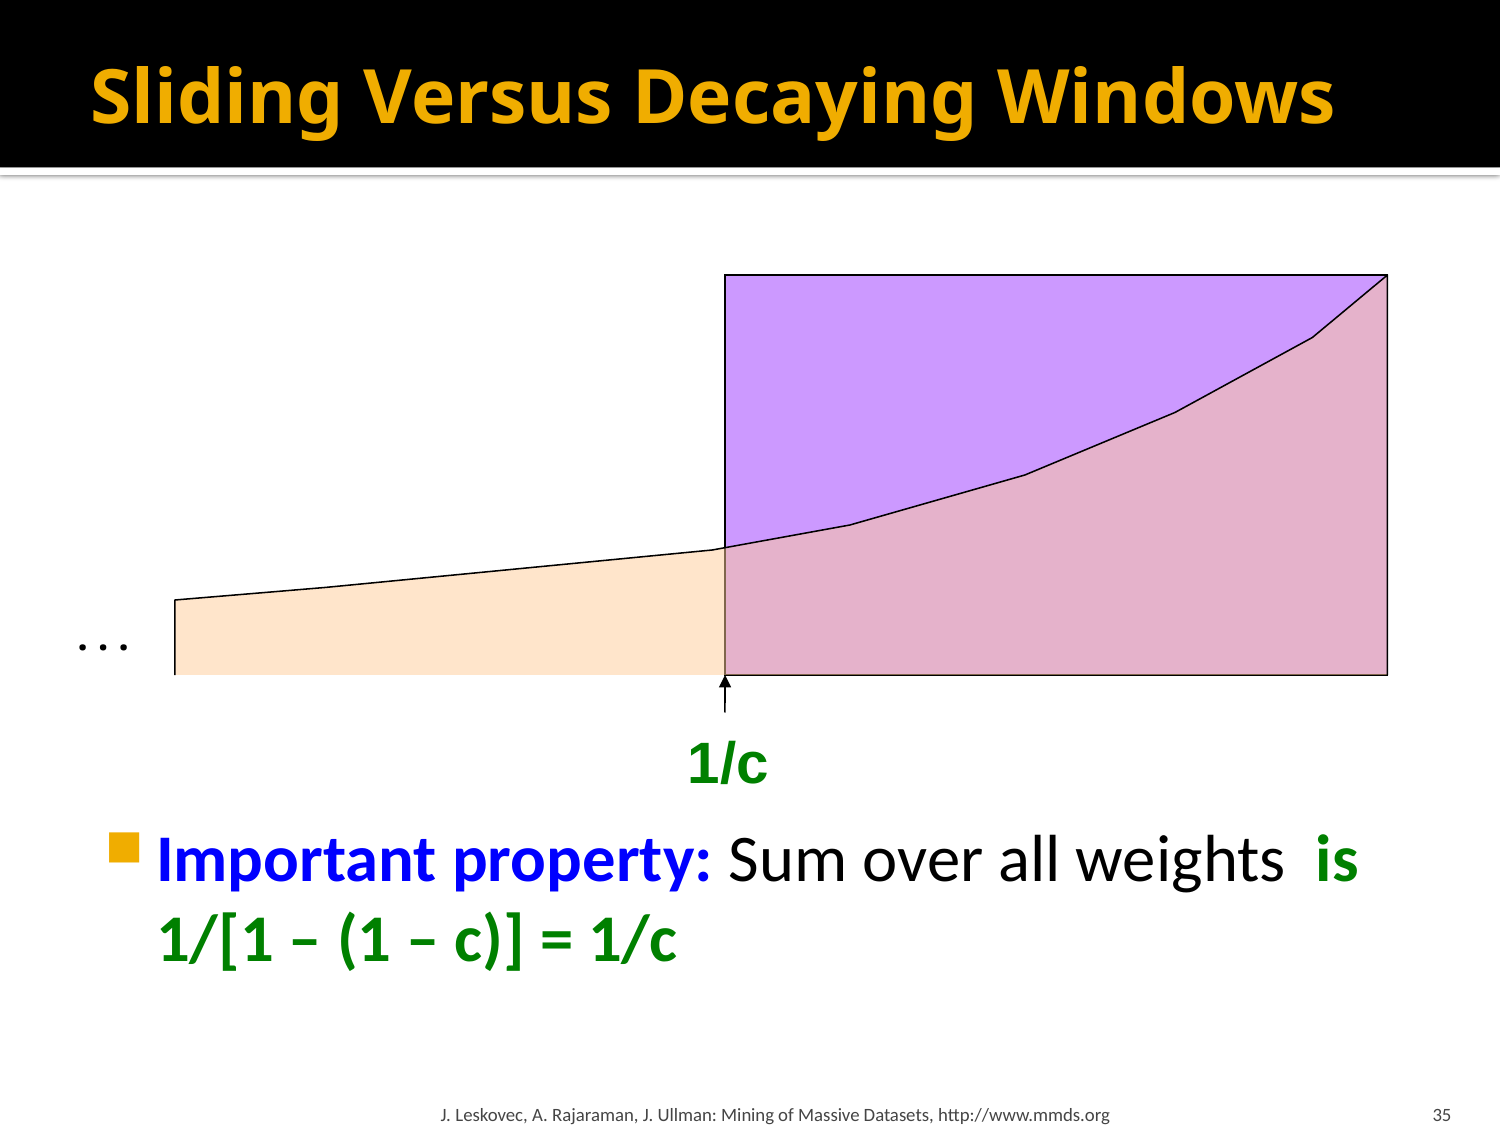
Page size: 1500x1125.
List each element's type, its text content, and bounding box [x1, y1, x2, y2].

text_box [174, 275, 1388, 676]
text_box . . . [62, 605, 145, 665]
text_box 1/c [672, 717, 784, 803]
text_box [724, 275, 1386, 547]
footer J. Leskovec, A. Rajaraman, J. Ullman: Mining of Massive Datasets, http://www.mmds.org [433, 1080, 1337, 1125]
title Sliding Versus Decaying Windows [75, 12, 1425, 175]
slide_number 35 [1345, 1080, 1467, 1125]
text_box [718, 675, 732, 713]
